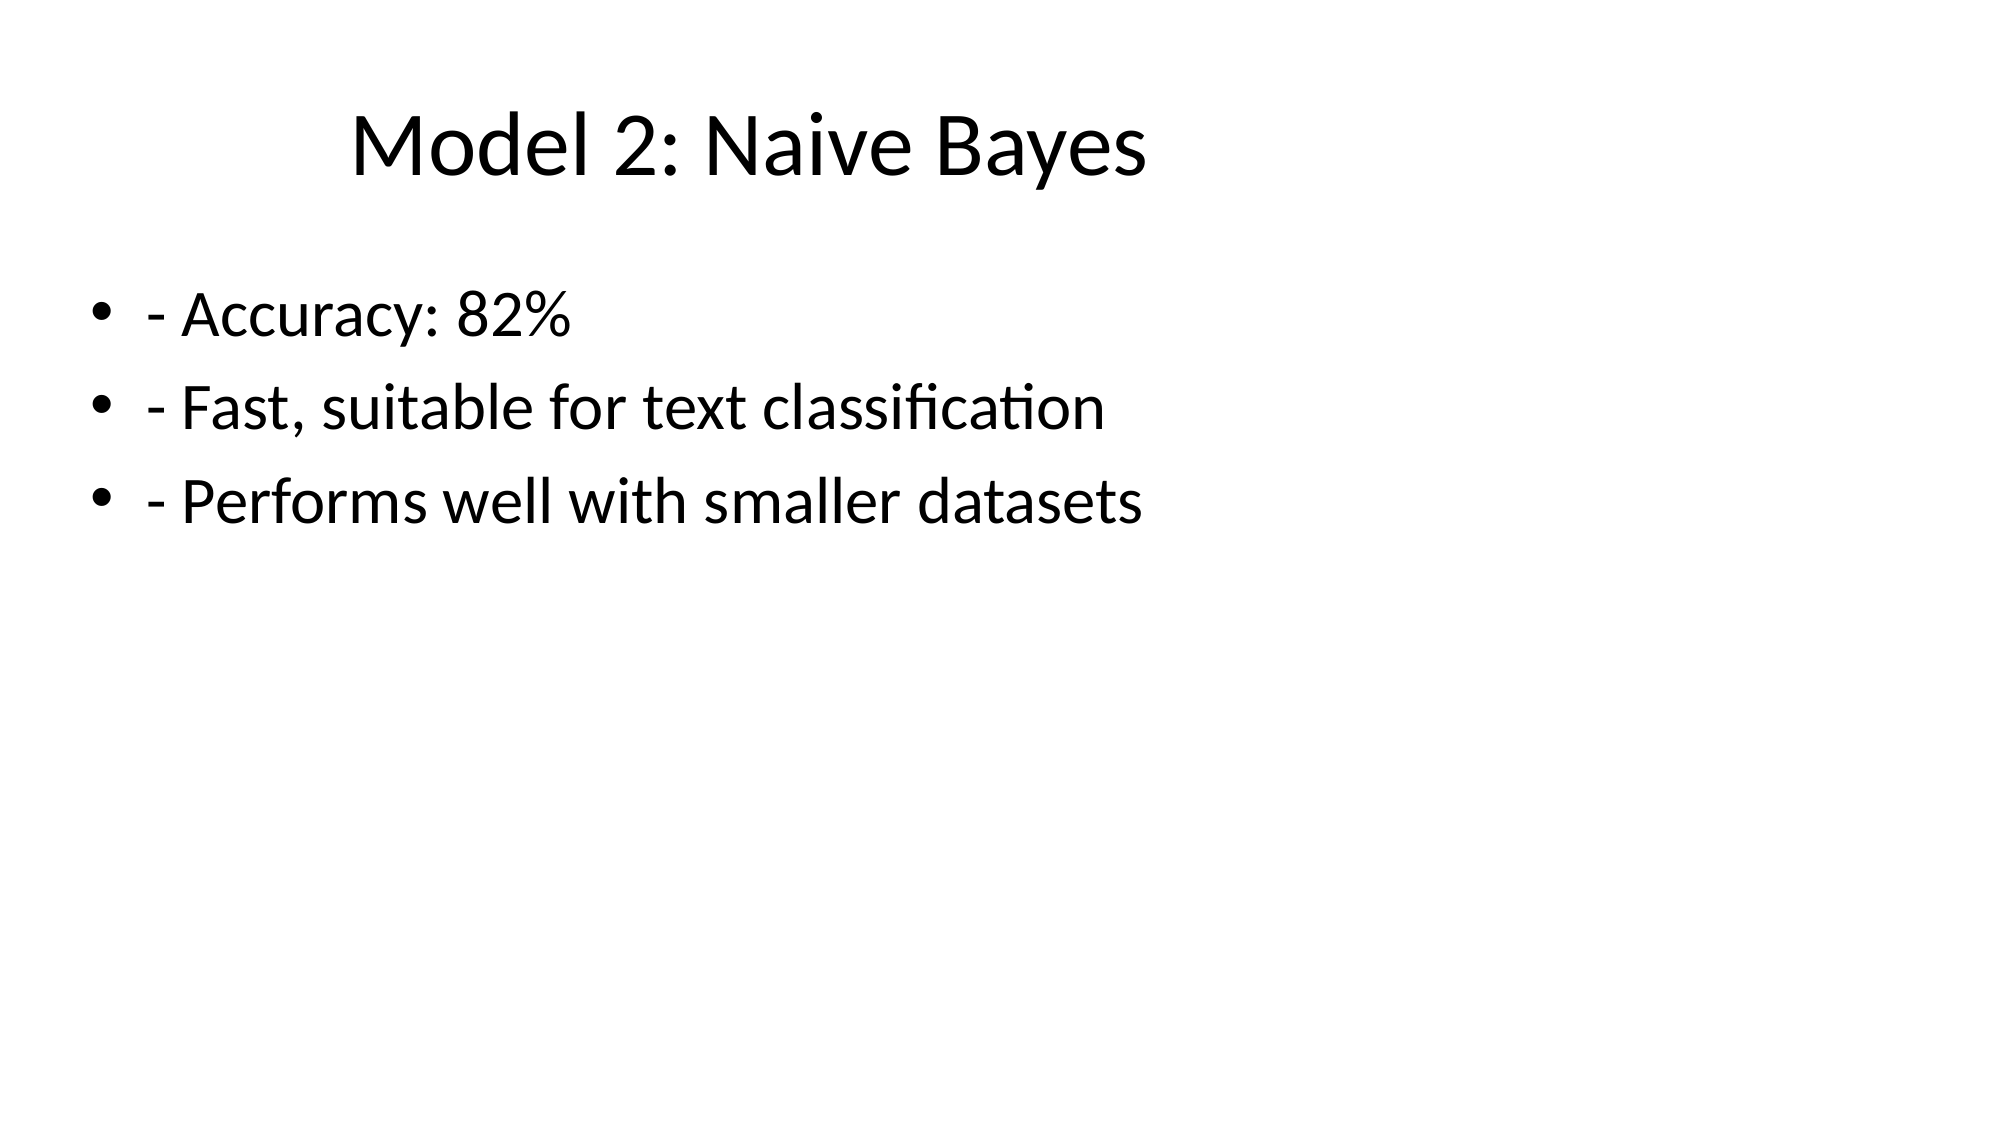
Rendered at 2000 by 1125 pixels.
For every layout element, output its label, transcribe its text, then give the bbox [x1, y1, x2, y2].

list - Accuracy: 82% - Fast, suitable for text classification - Performs well with smaller datasets [75, 262, 1425, 1005]
title Model 2: Naive Bayes [75, 45, 1425, 233]
